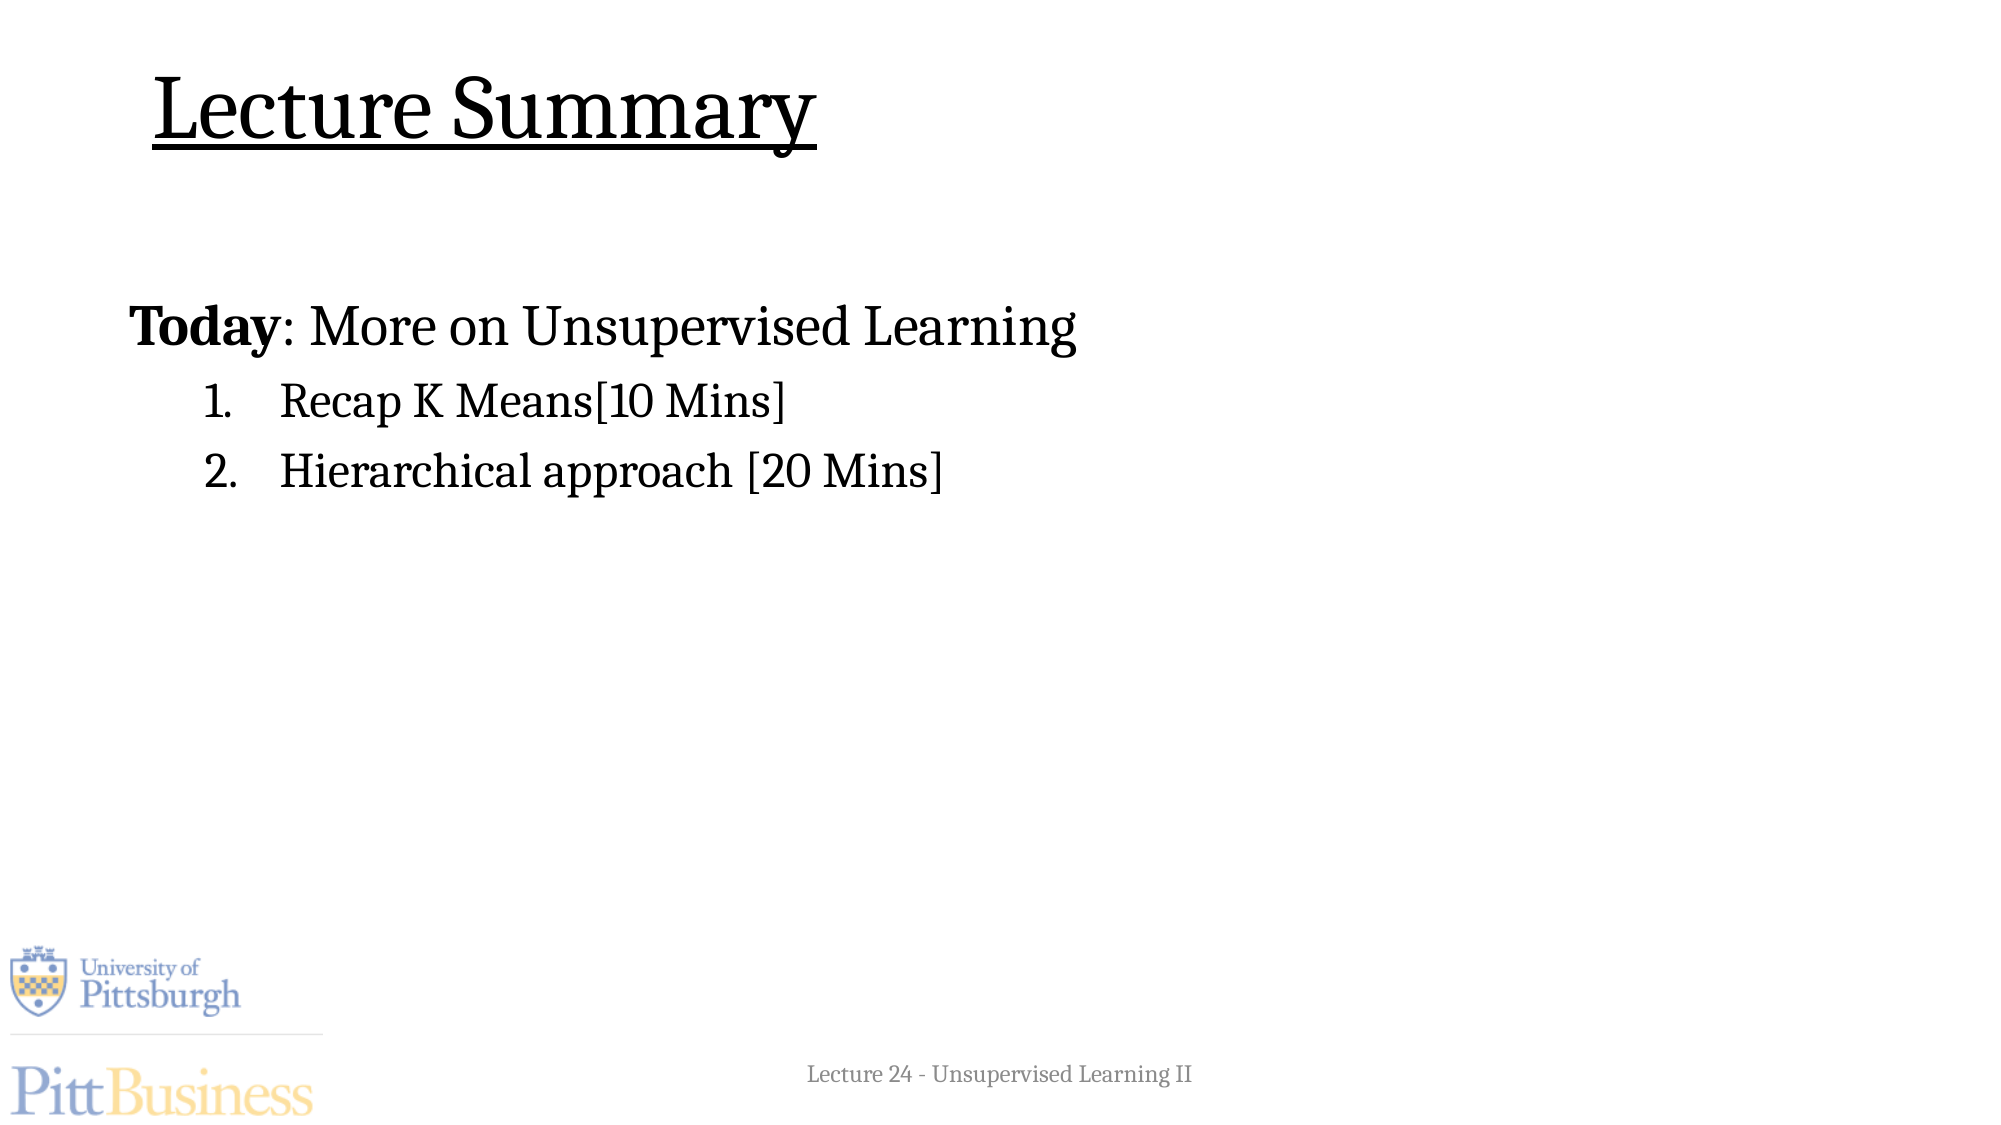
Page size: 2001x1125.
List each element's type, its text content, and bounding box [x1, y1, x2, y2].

text_box Lecture Summary [137, 0, 1563, 218]
footer Lecture 24 - Unsupervised Learning II [662, 1042, 1338, 1103]
text_box Today: More on Unsupervised Learning Recap K Means[10 Mins] Hierarchical approach [20 Mins] [114, 244, 1942, 1016]
